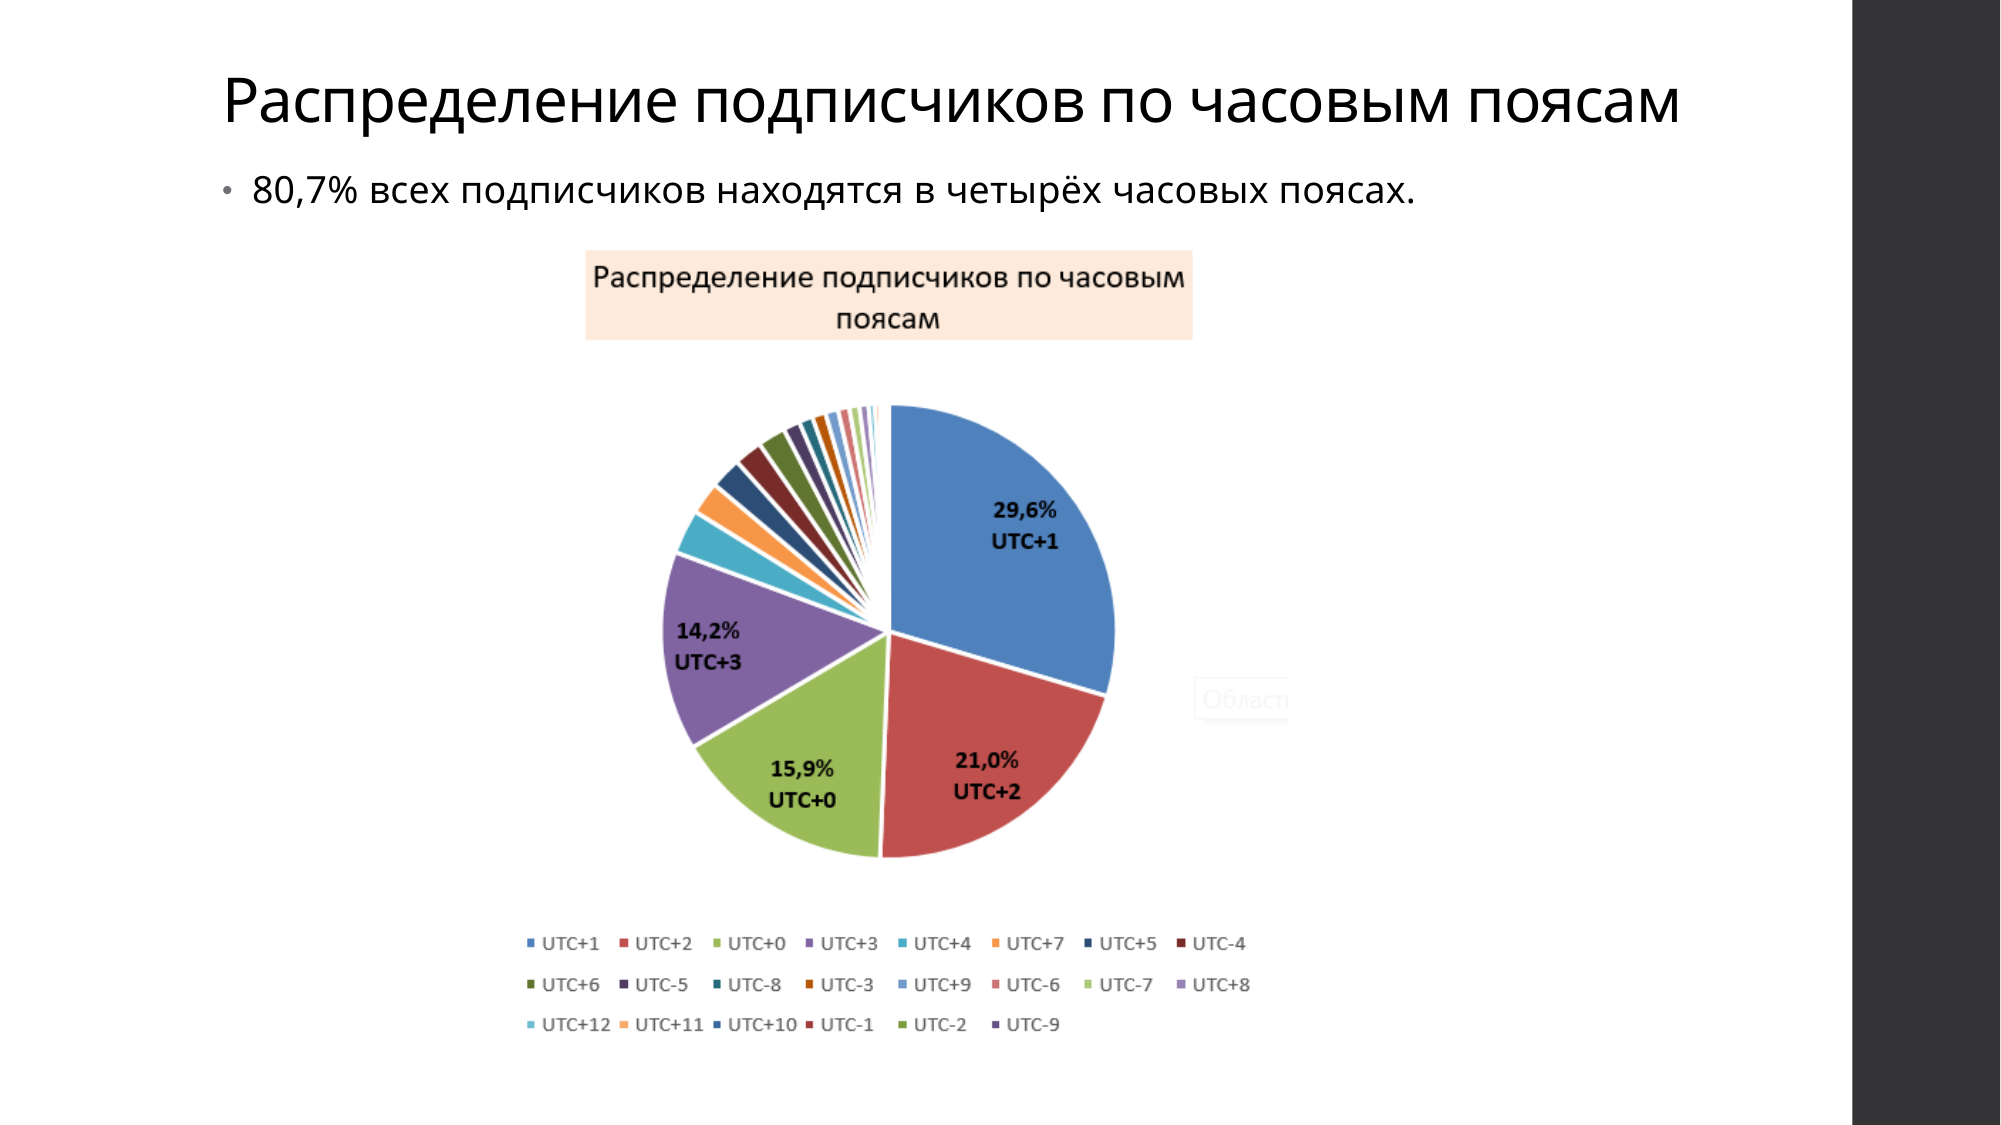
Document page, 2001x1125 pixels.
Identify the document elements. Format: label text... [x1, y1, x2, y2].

list 80,7% всех подписчиков находятся в четырёх часовых поясах. [206, 162, 1617, 1014]
title Распределение подписчиков по часовым поясам [206, 60, 1797, 144]
picture [472, 241, 1289, 1044]
